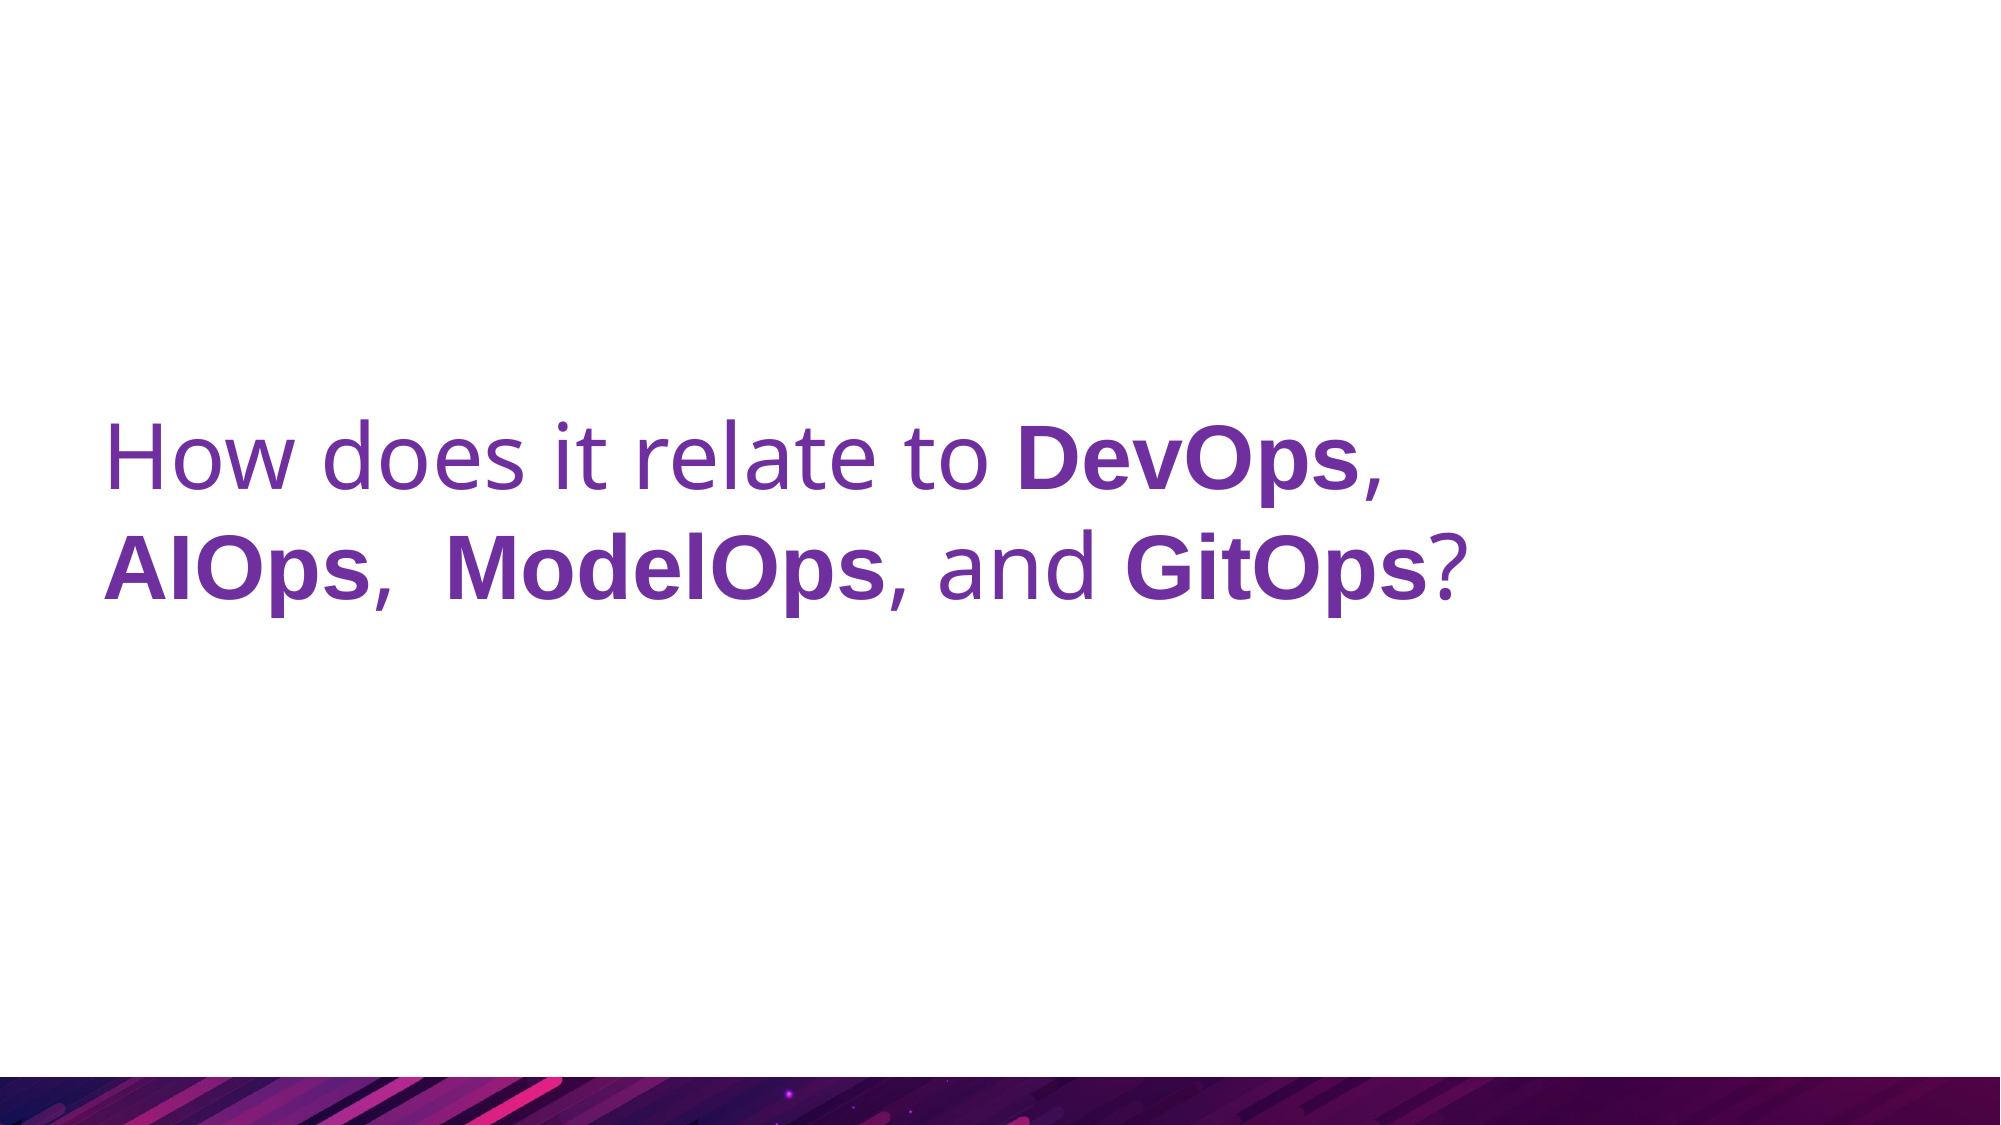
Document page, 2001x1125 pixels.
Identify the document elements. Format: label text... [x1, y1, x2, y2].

picture [0, 1077, 2000, 1125]
title How does it relate to DevOps, AIOps, ModelOps, and GitOps? [100, 396, 1661, 619]
